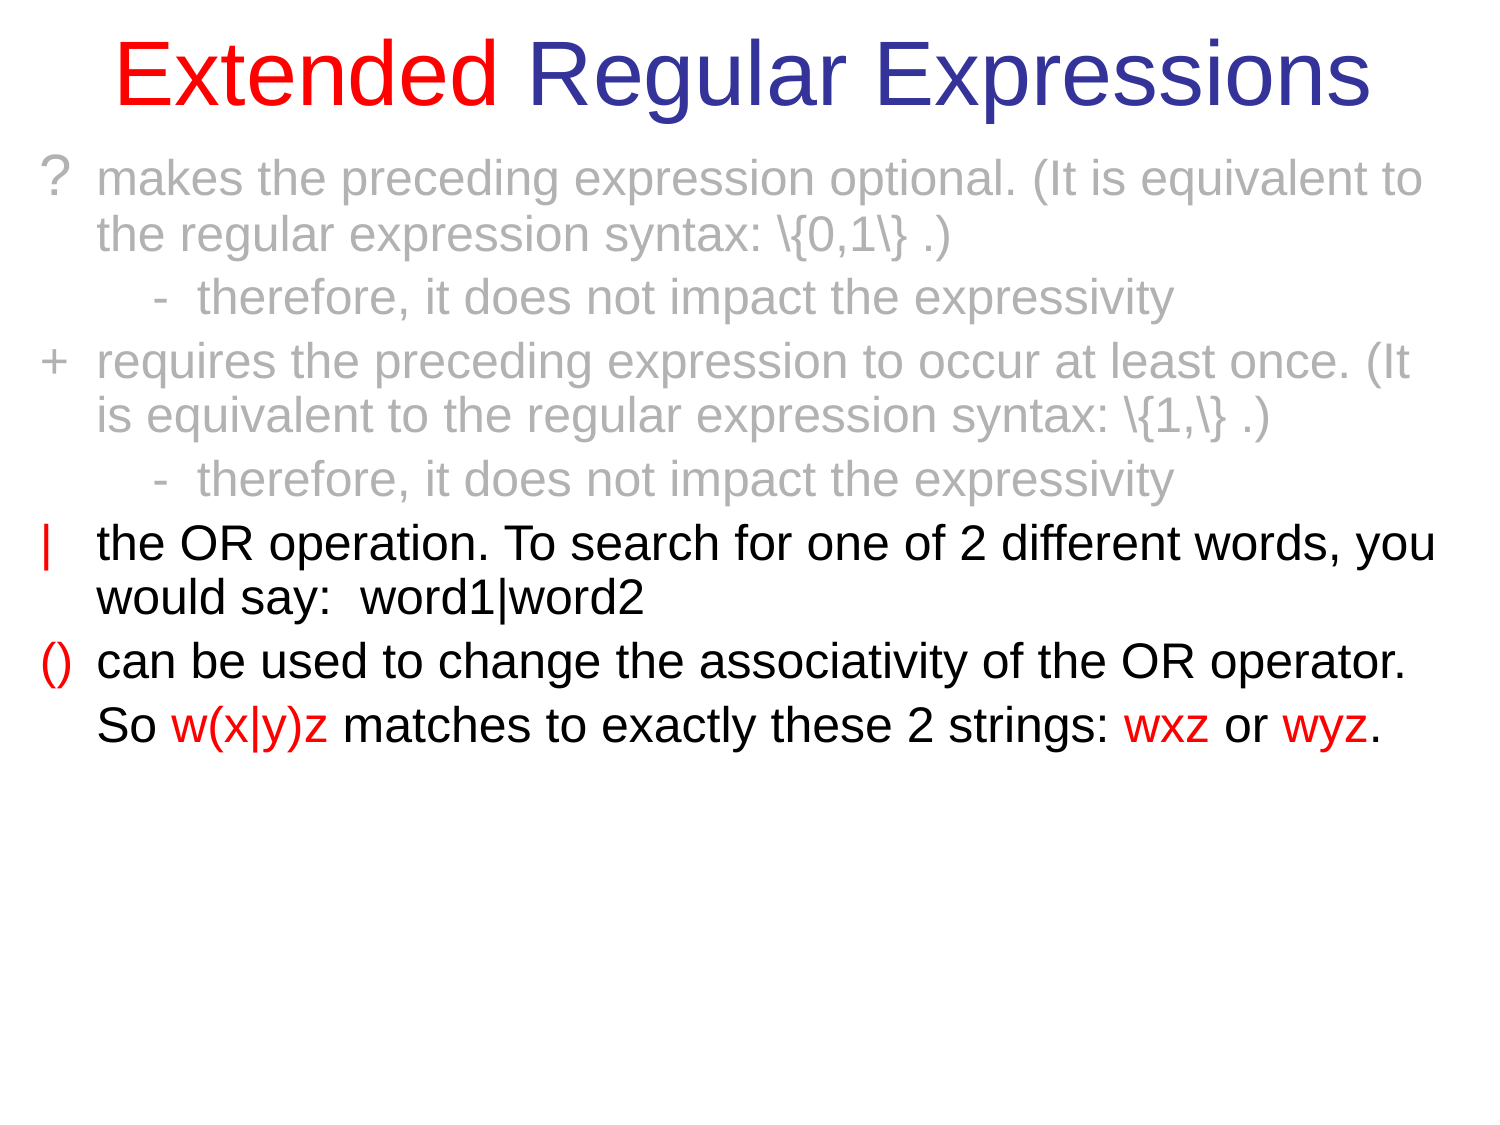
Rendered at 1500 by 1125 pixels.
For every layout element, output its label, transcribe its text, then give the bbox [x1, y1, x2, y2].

list ? makes the preceding expression optional. (It is equivalent to the regular expression syntax: \{0,1\} .) - therefore, it does not impact the expressivity + requires the preceding expression to occur at least once. (It is equivalent to the regular expression syntax: \{1,\} .) - therefore, it does not impact the expressivity | the OR operation. To search for one of 2 different words, you would say: word1|word2 () can be used to change the associativity of the OR operator. So w(x|y)z matches to exactly these 2 strings: wxz or wyz. [24, 137, 1463, 1113]
title Extended Regular Expressions [87, 0, 1401, 137]
